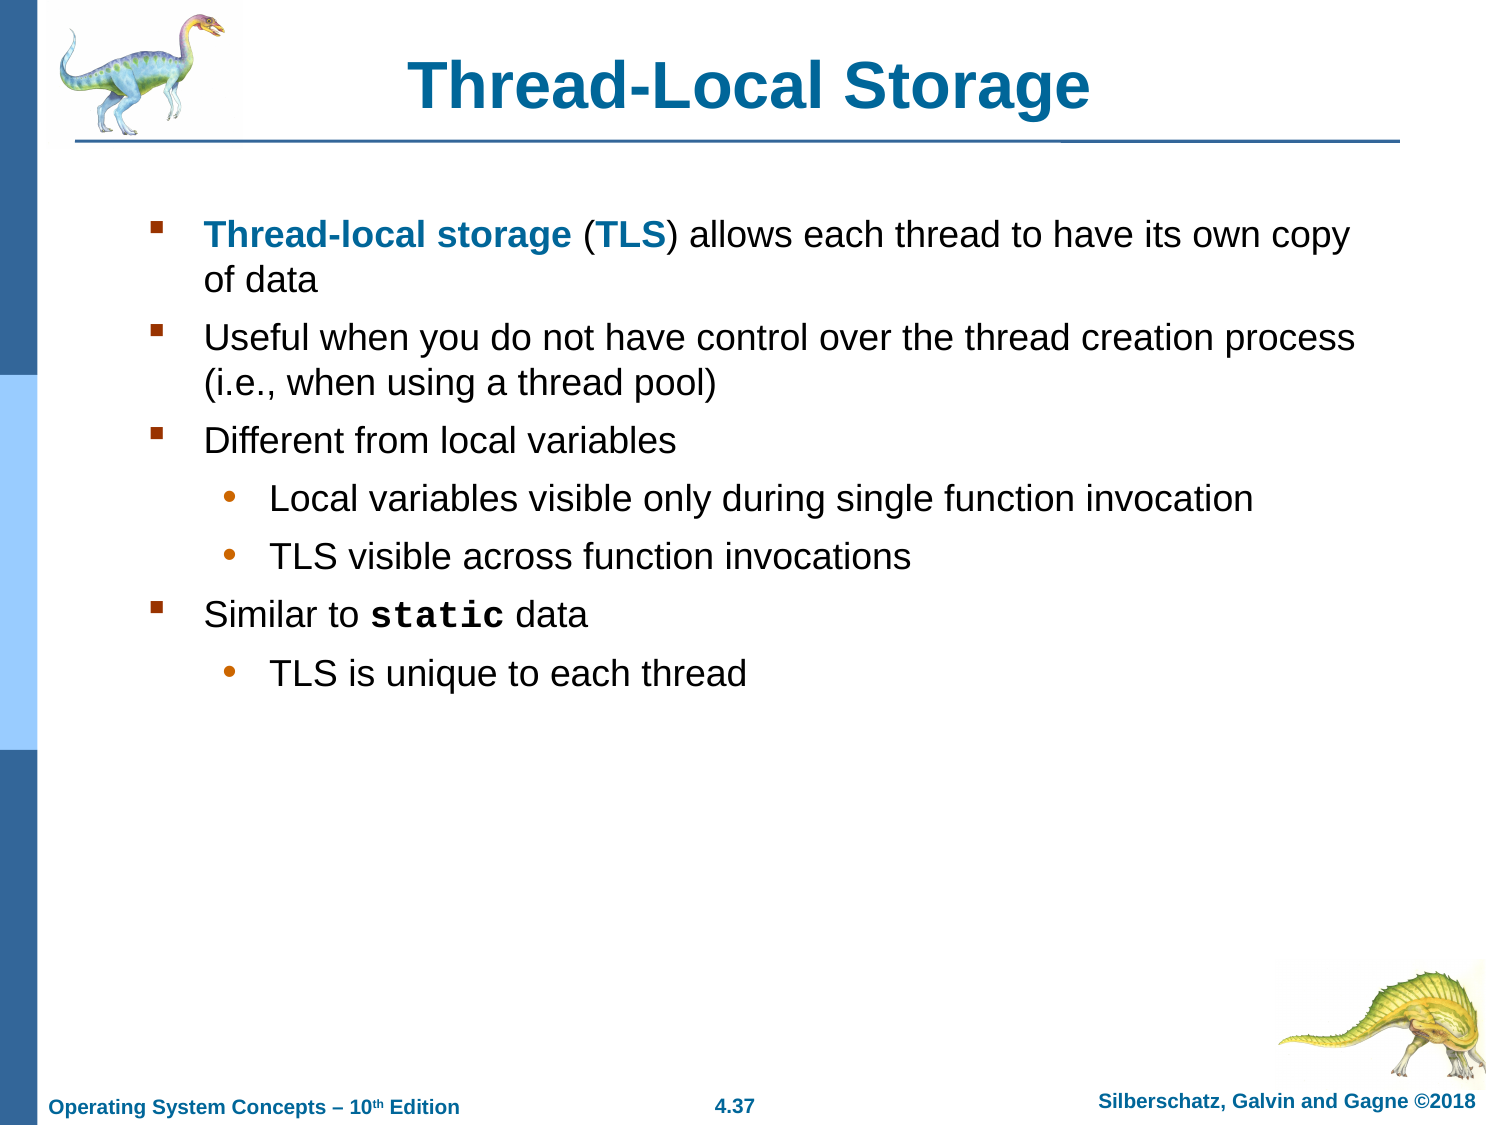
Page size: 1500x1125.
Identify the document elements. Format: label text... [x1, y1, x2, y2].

list Thread-local storage (TLS) allows each thread to have its own copy of data Useful when you do not have control over the thread creation process (i.e., when using a thread pool) Different from local variables Local variables visible only during single function invocation TLS visible across function invocations Similar to static data TLS is unique to each thread [132, 202, 1407, 937]
picture [1275, 959, 1486, 1090]
picture [46, 0, 243, 149]
title Thread-Local Storage [75, 35, 1425, 130]
